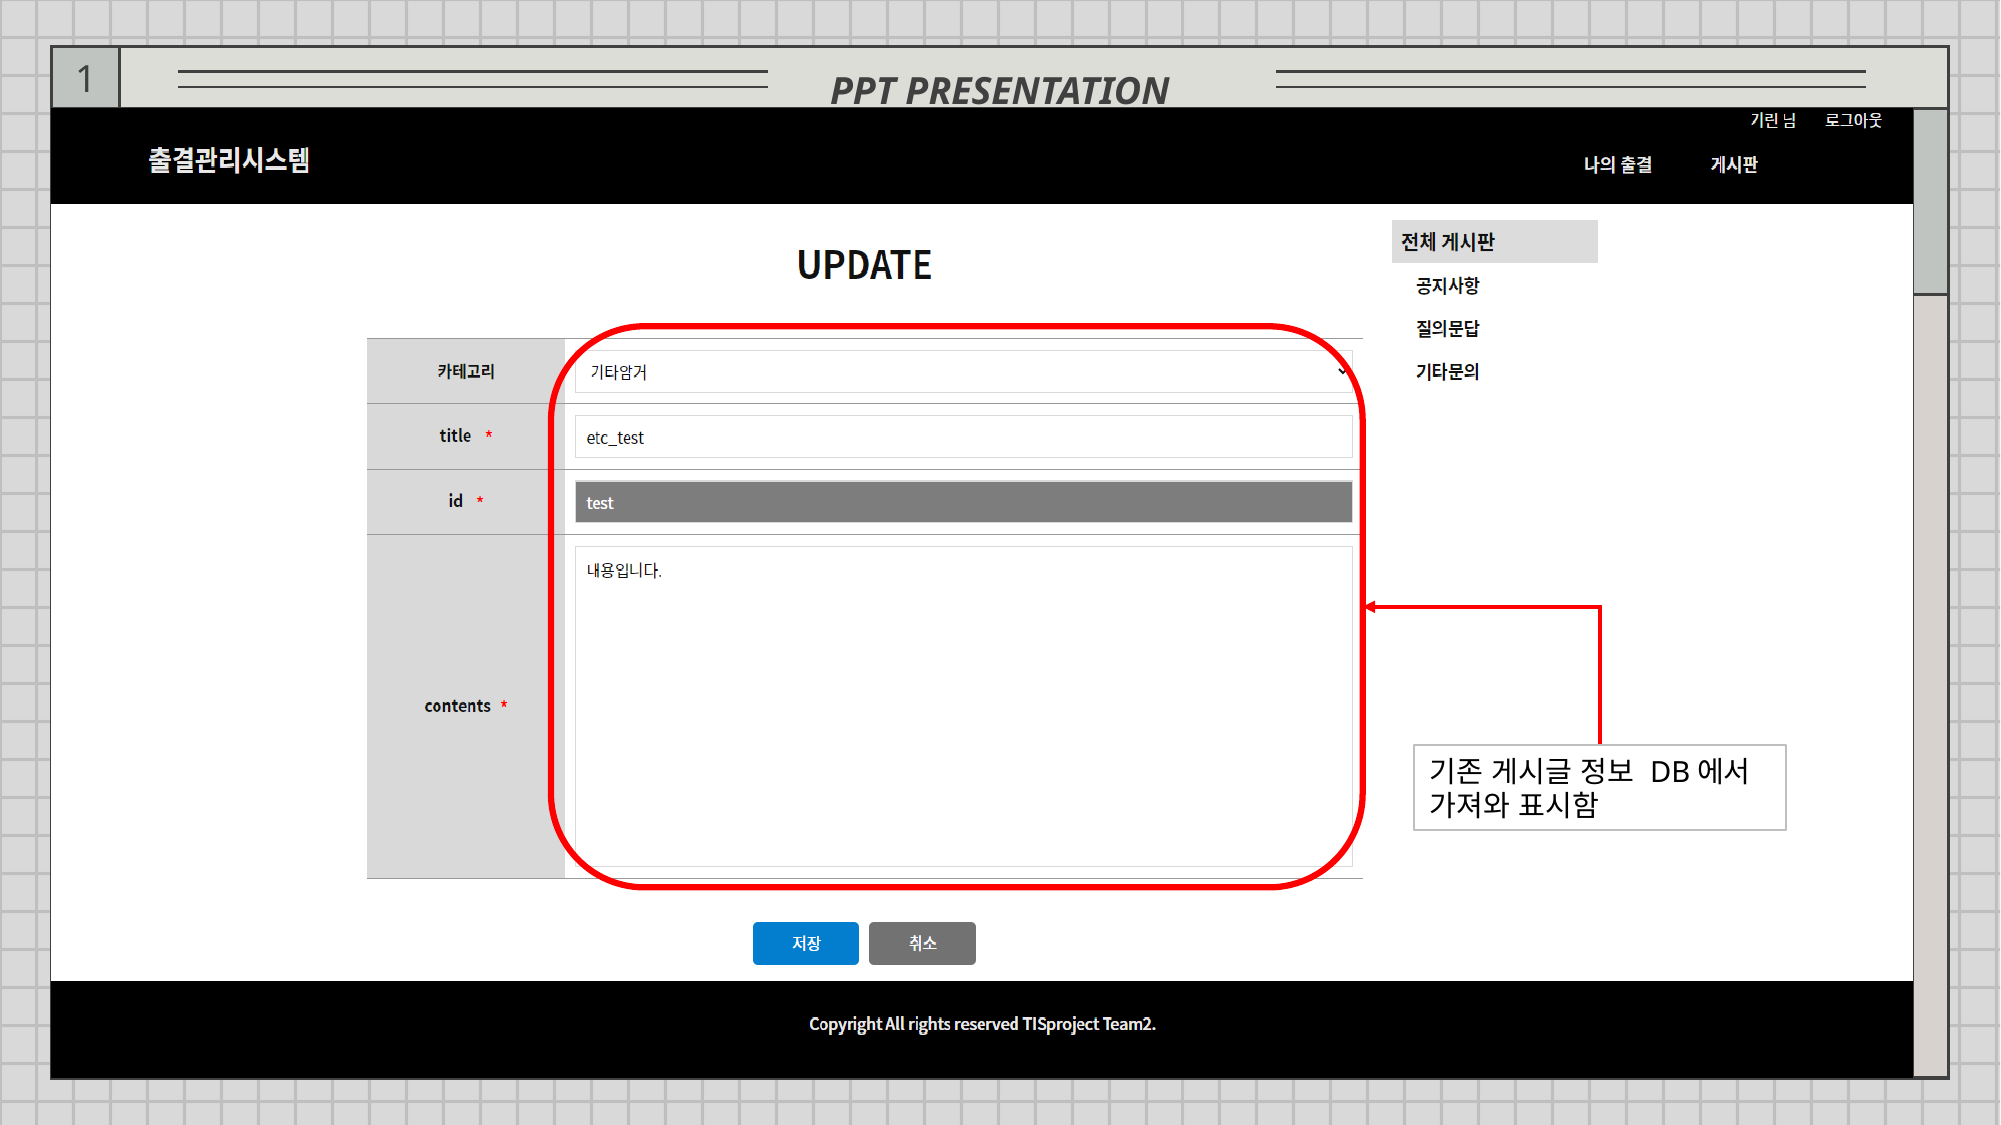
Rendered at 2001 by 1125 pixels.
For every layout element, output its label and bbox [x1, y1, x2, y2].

text_box [1411, 557, 1551, 795]
picture [0, 0, 2001, 1125]
text_box [51, 46, 1949, 1079]
